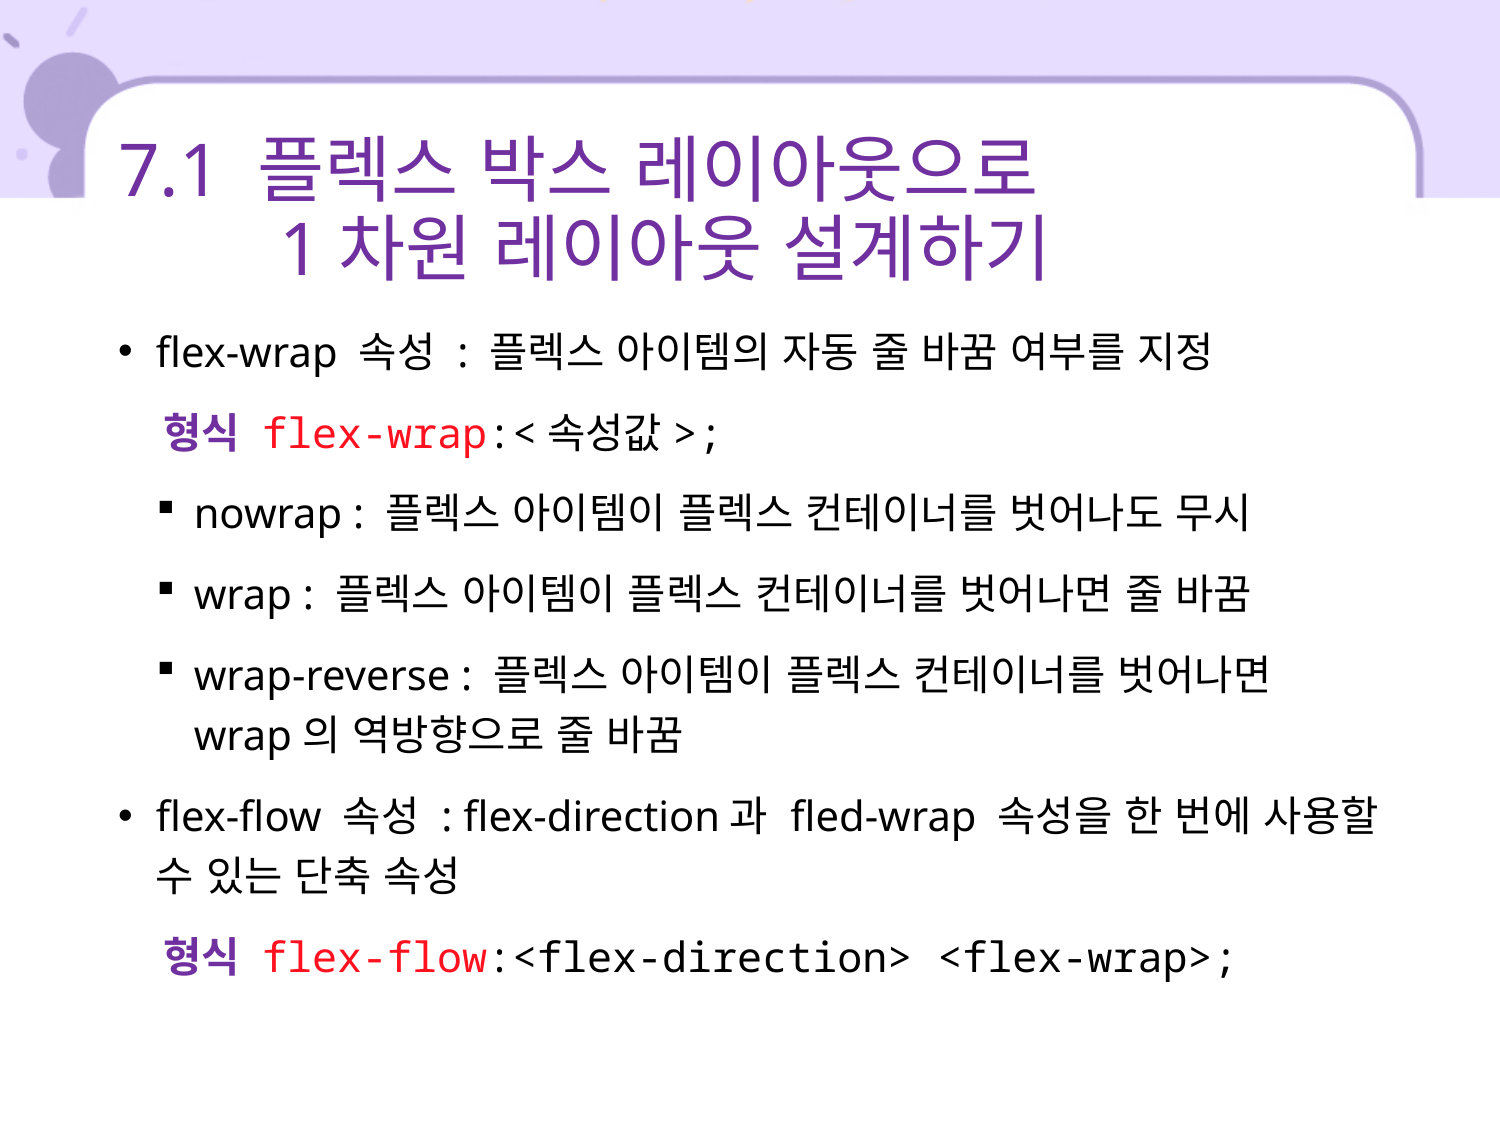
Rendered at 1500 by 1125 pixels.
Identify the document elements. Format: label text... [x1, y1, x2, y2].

title 7.1 플렉스 박스 레이아웃으로 1차원 레이아웃 설계하기 [103, 103, 1397, 321]
picture [0, 0, 1500, 1125]
list flex-wrap 속성 : 플렉스 아이템의 자동 줄 바꿈 여부를 지정 형식 flex-wrap:<속성값>; nowrap : 플렉스 아이템이 플렉스 컨테이너를 벗어나도 무시 wrap : 플렉스 아이템이 플렉스 컨테이너를 벗어나면 줄 바꿈 wrap-reverse : 플렉스 아이템이 플렉스 컨테이너를 벗어나면 wrap의 역방향으로 줄 바꿈 flex-flow 속성 : flex-direction과 fled-wrap 속성을 한 번에 사용할 수 있는 단축 속성 형식 flex-flow:<flex-direction> <flex-wrap>; [103, 321, 1397, 1052]
